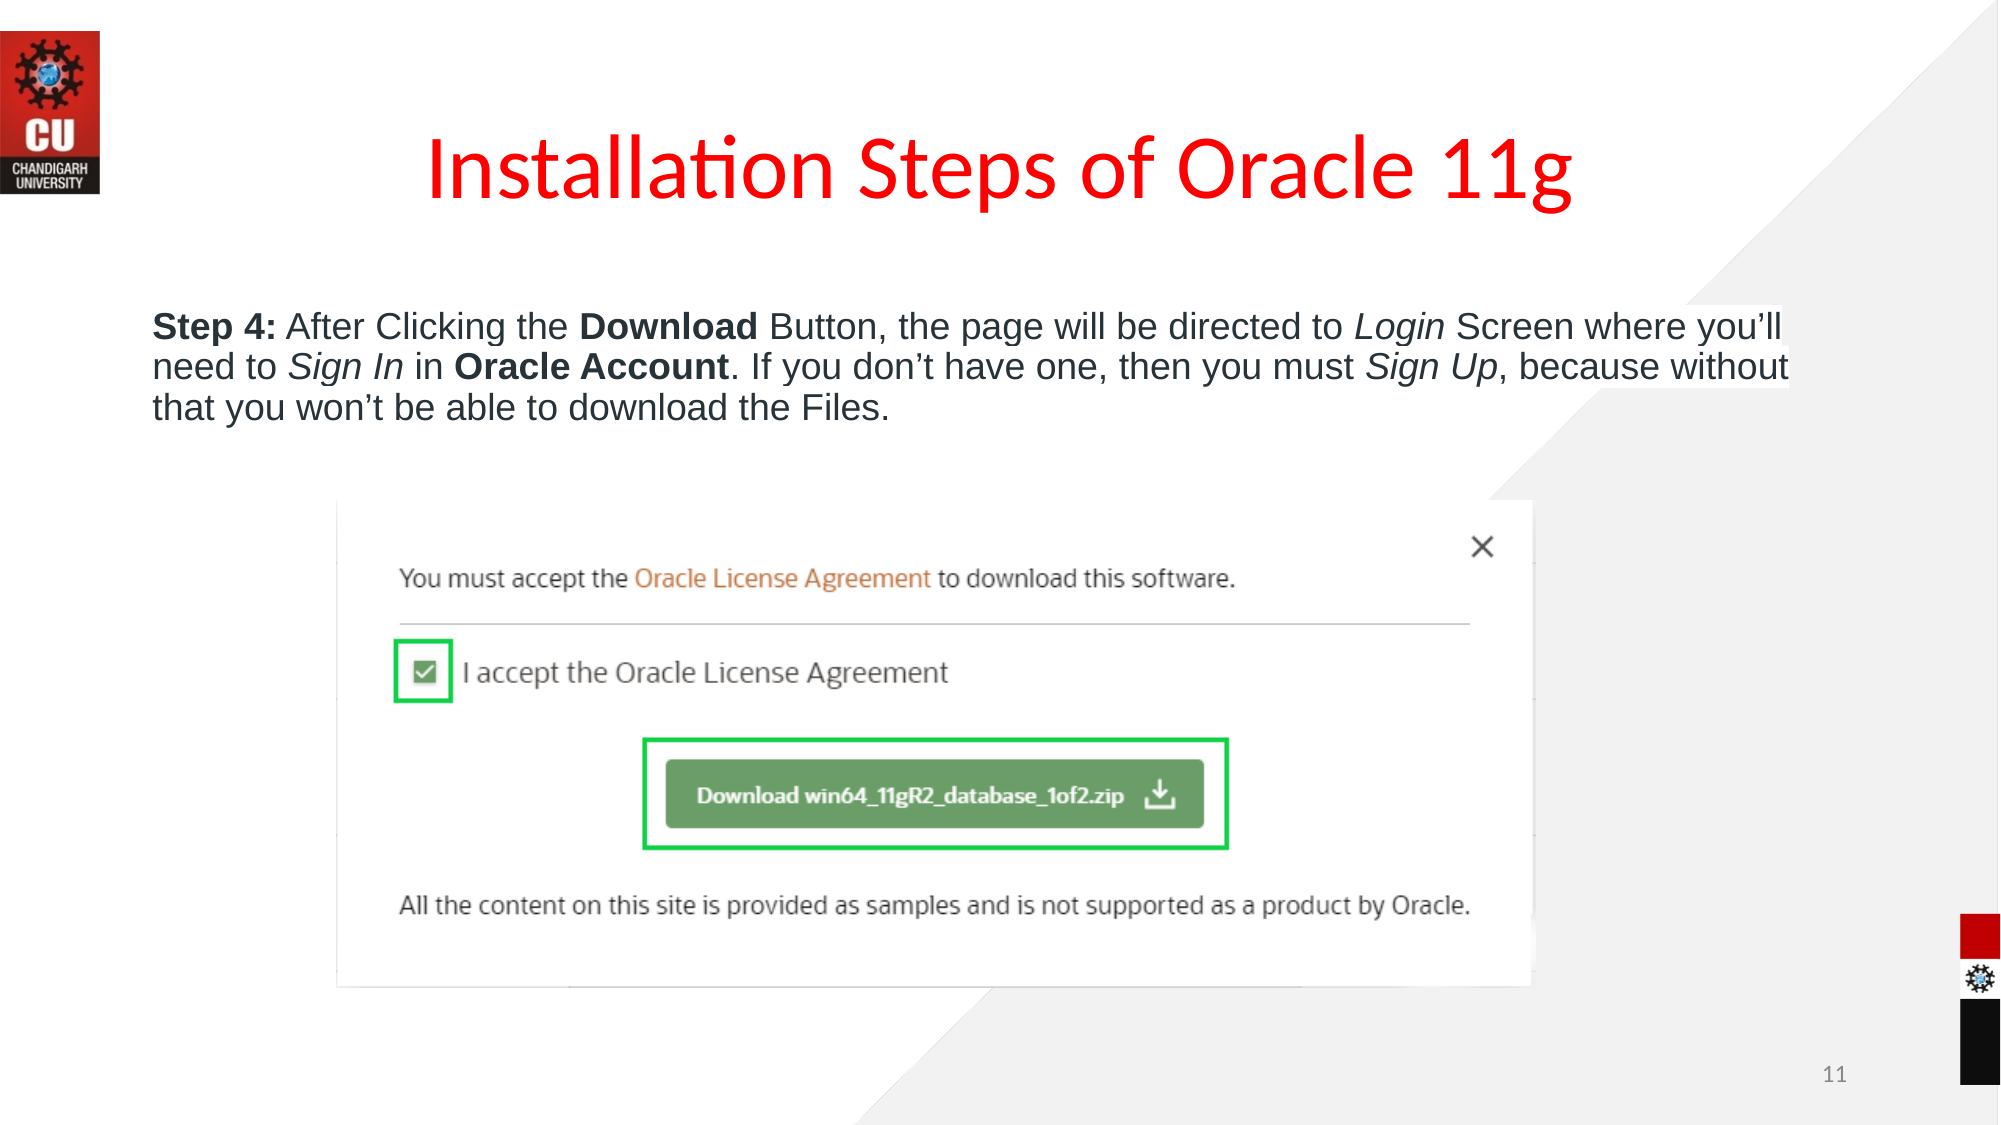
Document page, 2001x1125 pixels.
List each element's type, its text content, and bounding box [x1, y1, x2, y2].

slide_number ‹#› [1412, 1042, 1863, 1103]
picture [0, 0, 2001, 1125]
title Installation Steps of Oracle 11g [137, 59, 1863, 278]
list Step 4: After Clicking the Download Button, the page will be directed to Login Screen where you’ll need to Sign In in Oracle Account. If you don’t have one, then you must Sign Up, because without that you won’t be able to download the Files. [137, 299, 1863, 1014]
